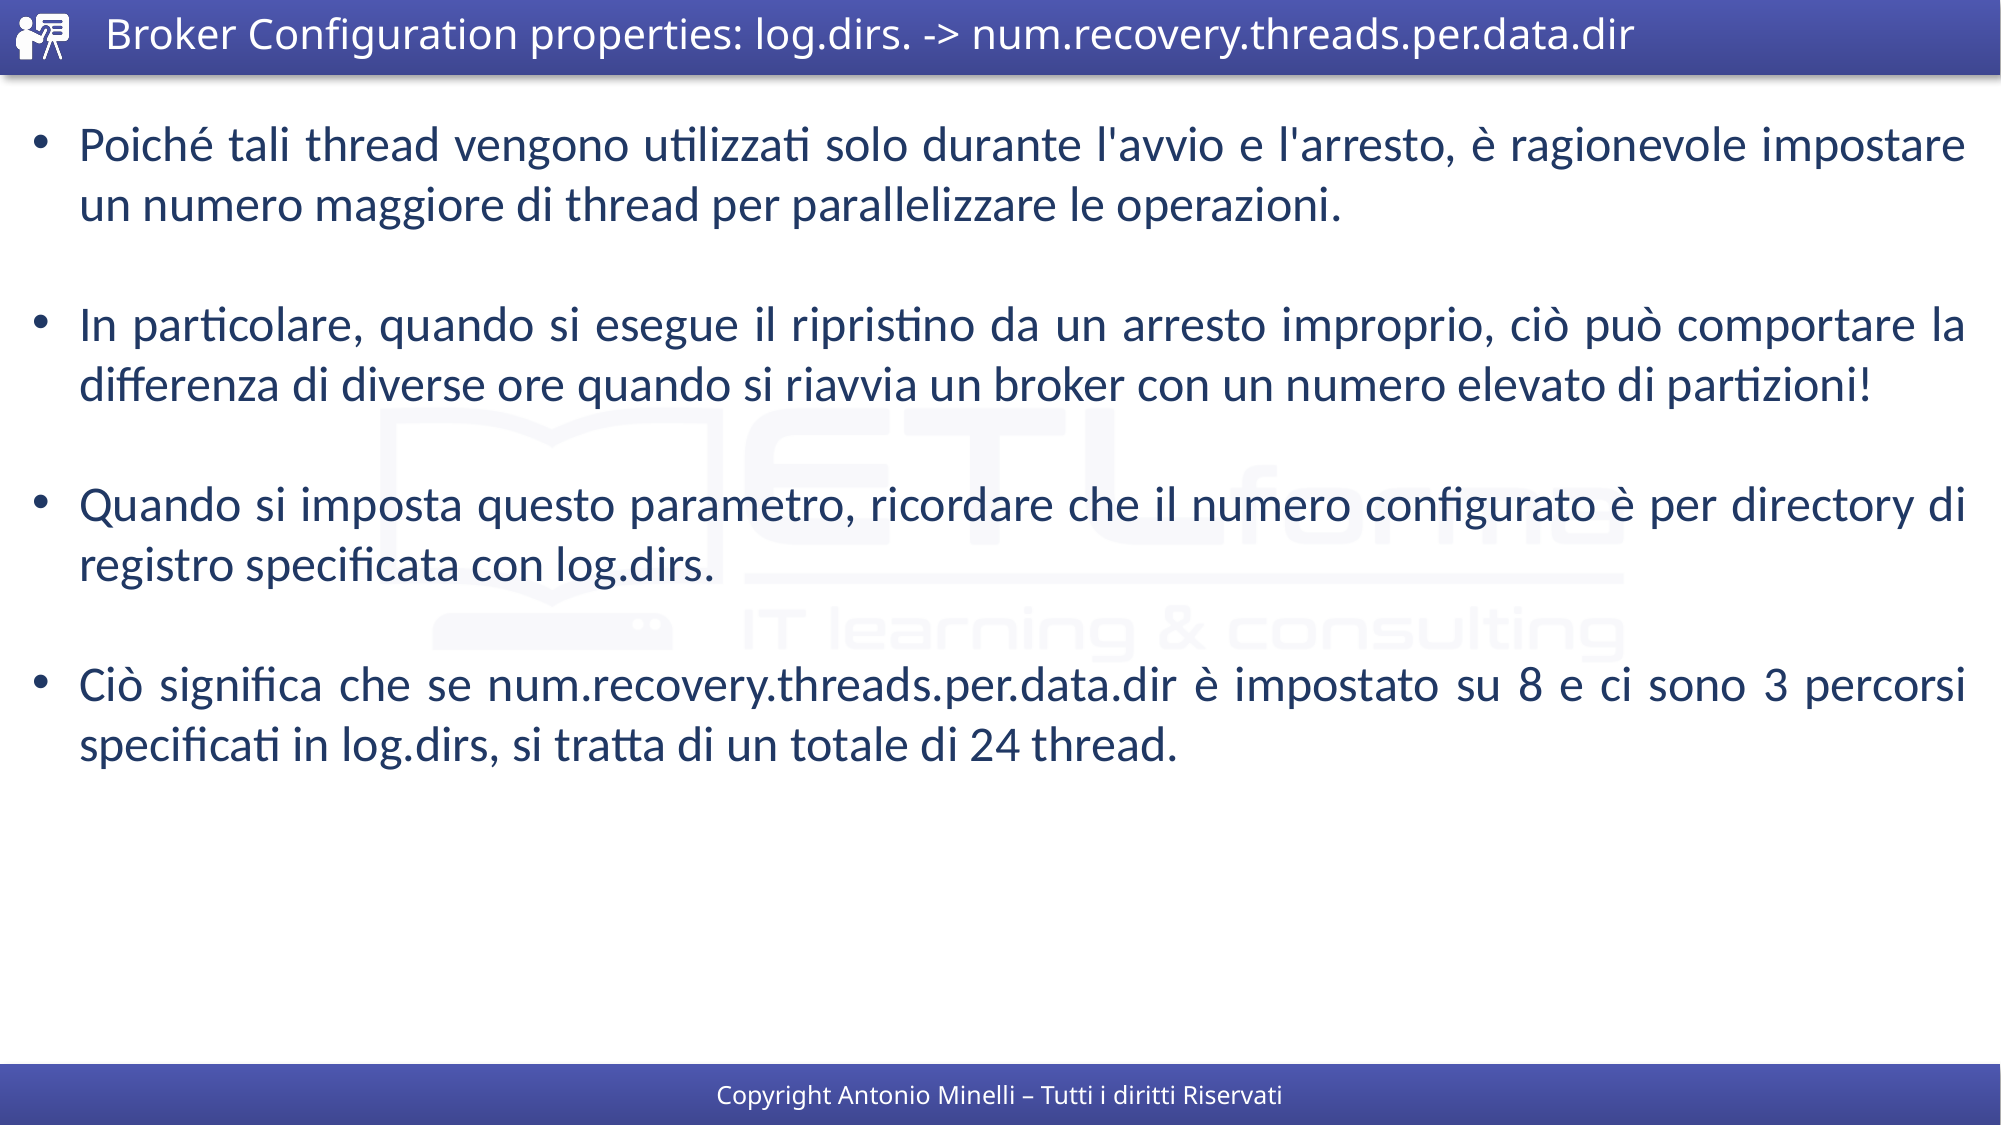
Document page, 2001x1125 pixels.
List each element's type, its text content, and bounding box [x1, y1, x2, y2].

title Broker Configuration properties: log.dirs. -> num.recovery.threads.per.data.dir [89, 10, 1984, 63]
picture [16, 10, 69, 63]
text_box Poiché tali thread vengono utilizzati solo durante l'avvio e l'arresto, è ragionevole impostare un numero maggiore di thread per parallelizzare le operazioni. In particolare, quando si esegue il ripristino da un arresto improprio, ciò può comportare la differenza di diverse ore quando si riavvia un broker con un numero elevato di partizioni! Quando si imposta questo parametro, ricordare che il numero configurato è per directory di registro specificata con log.dirs. Ciò significa che se num.recovery.threads.per.data.dir è impostato su 8 e ci sono 3 percorsi specificati in log.dirs, si tratta di un totale di 24 thread. [17, 104, 1983, 1021]
